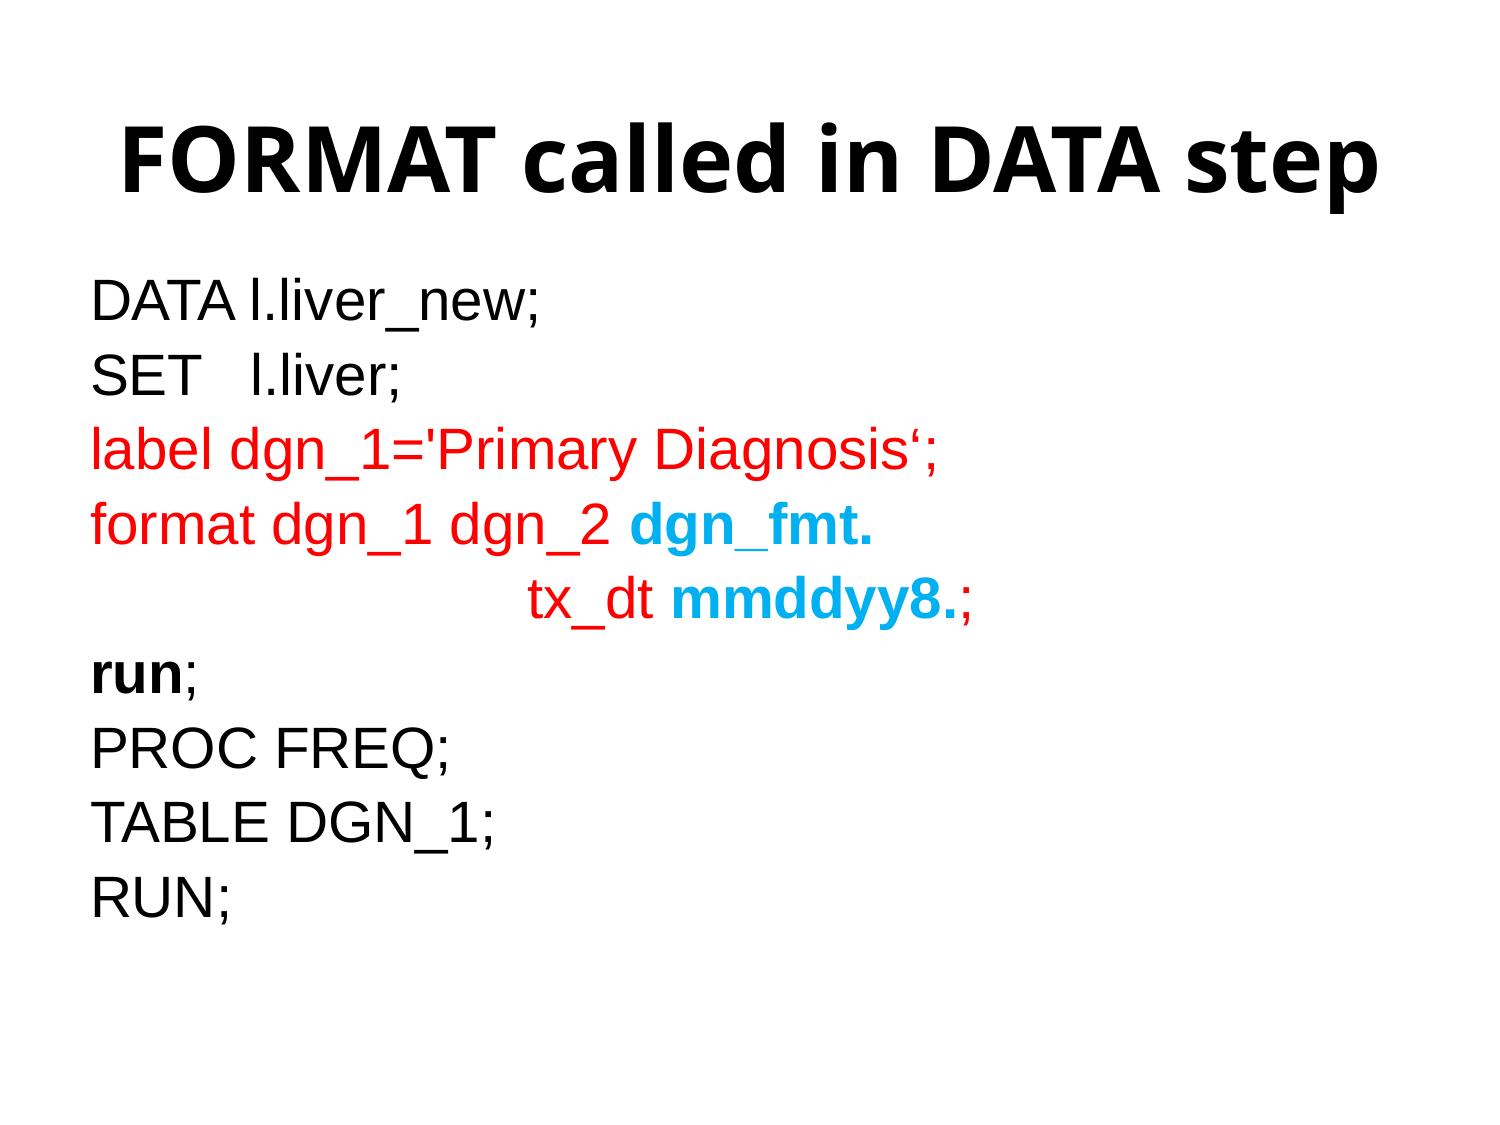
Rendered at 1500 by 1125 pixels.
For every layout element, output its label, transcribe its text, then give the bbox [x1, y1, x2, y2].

title FORMAT called in DATA step [0, 62, 1500, 250]
list DATA l.liver_new; SET l.liver; label dgn_1='Primary Diagnosis‘; format dgn_1 dgn_2 dgn_fmt. tx_dt mmddyy8.; run; PROC FREQ; TABLE DGN_1; RUN; [75, 262, 1425, 1005]
